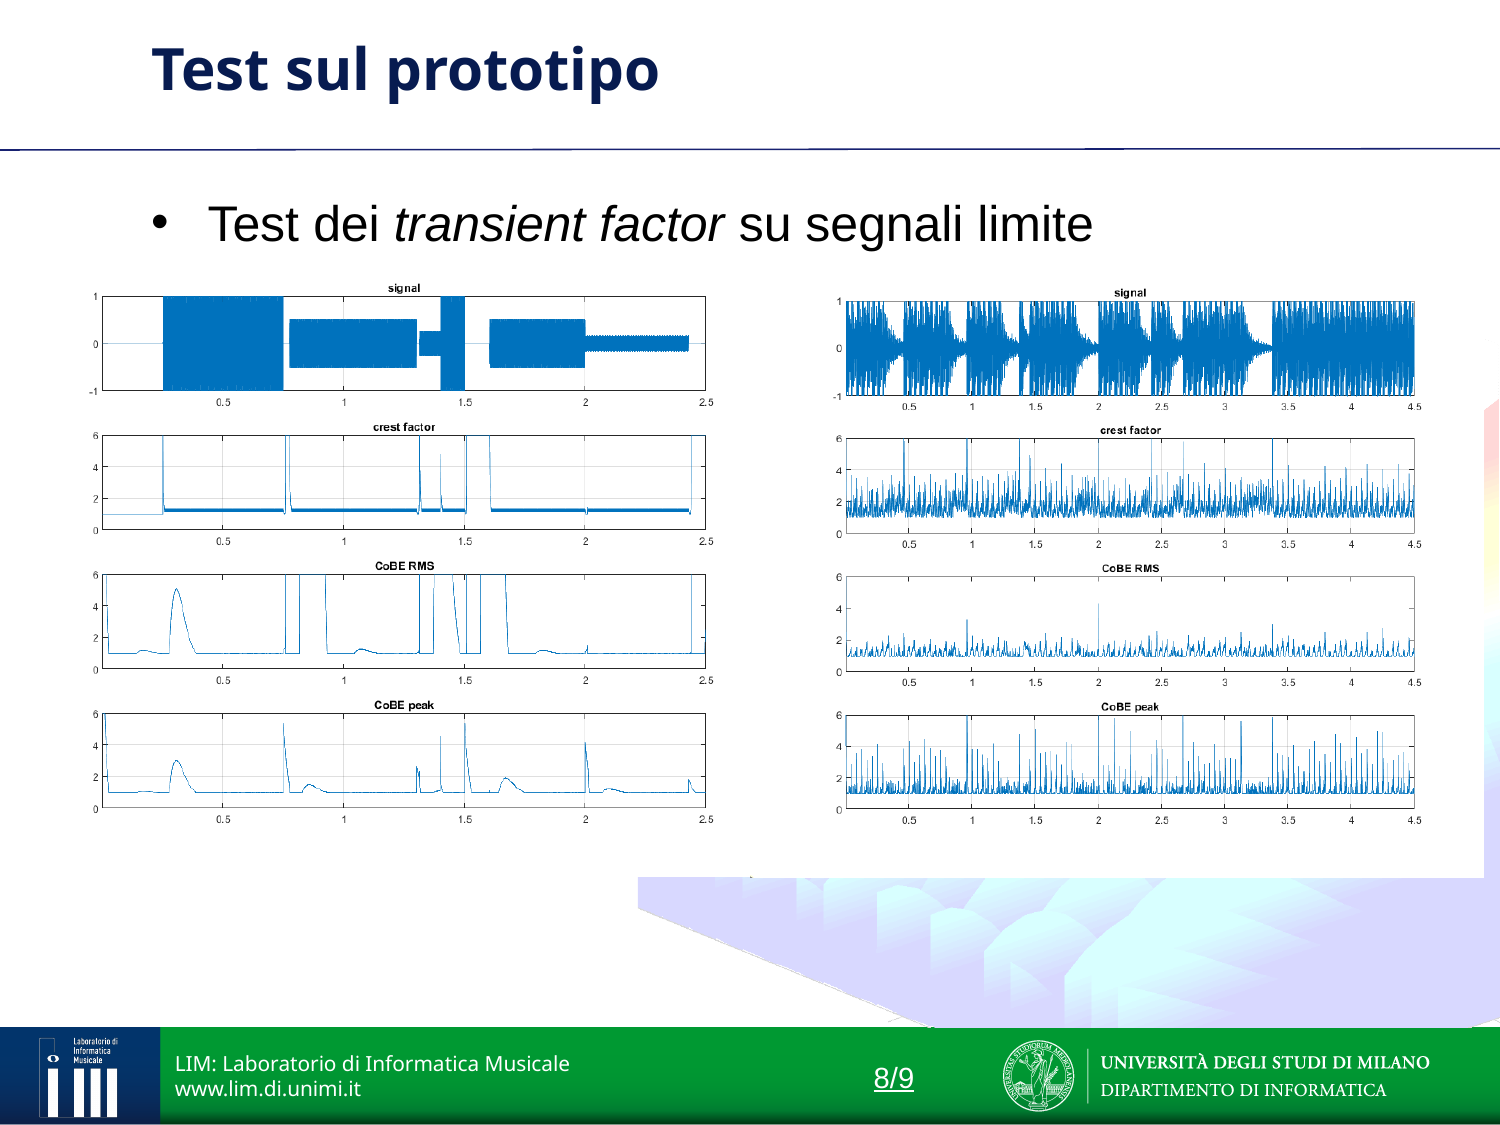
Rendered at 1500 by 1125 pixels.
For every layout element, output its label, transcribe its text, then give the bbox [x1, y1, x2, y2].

picture [0, 248, 1500, 1125]
text_box Test dei transient factor su segnali limite [136, 183, 1421, 251]
text_box Test sul prototipo [136, 0, 1500, 142]
text_box 8/9 [858, 1052, 966, 1102]
text_box LIM: Laboratorio di Informatica Musicale www.lim.di.unimi.it [174, 1031, 825, 1120]
